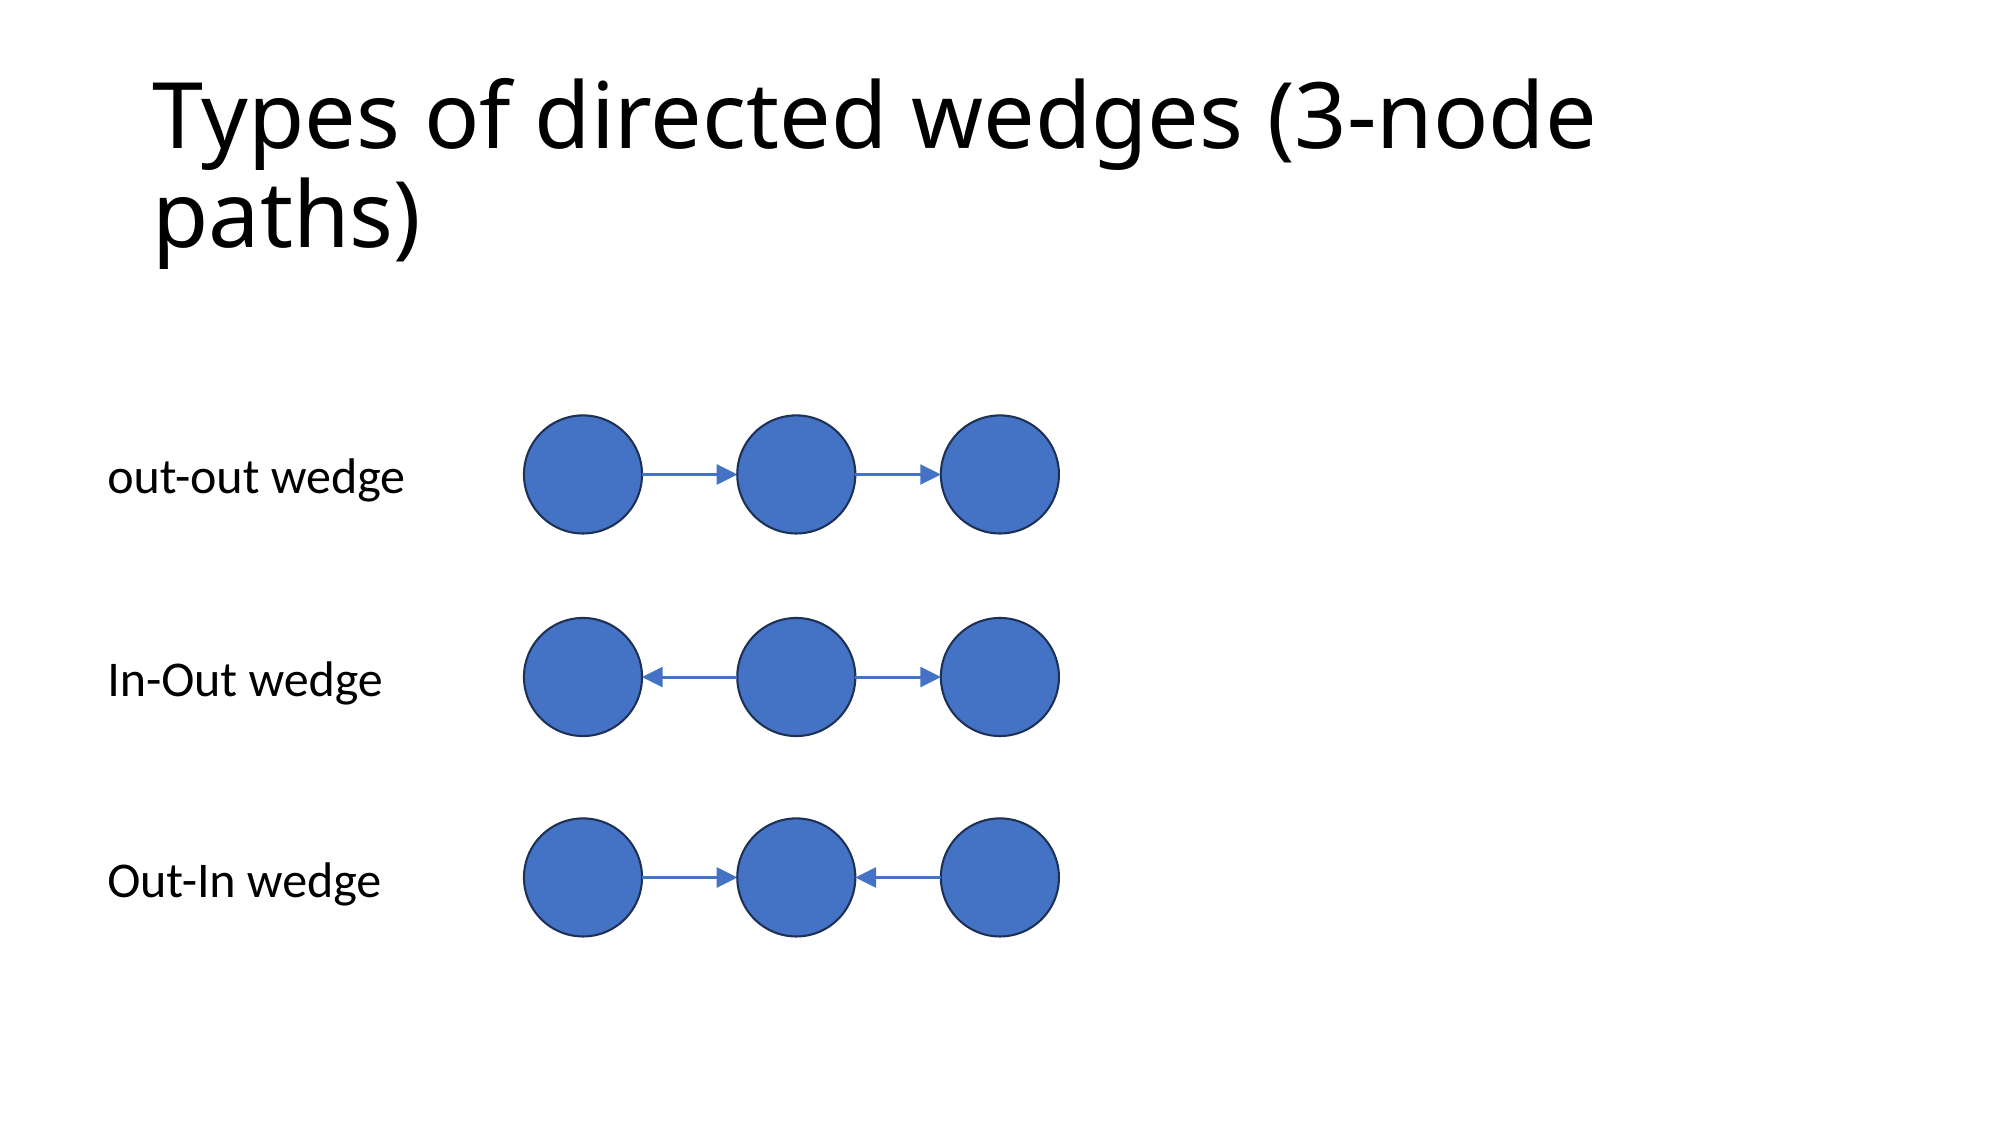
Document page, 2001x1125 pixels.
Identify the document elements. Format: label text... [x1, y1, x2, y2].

text_box [736, 616, 857, 738]
text_box In-Out wedge [92, 639, 431, 714]
text_box Out-In wedge [92, 839, 431, 915]
text_box [939, 616, 1061, 738]
text_box [736, 817, 857, 938]
text_box out-out wedge [92, 436, 431, 512]
text_box [736, 414, 857, 535]
text_box [939, 817, 1061, 938]
text_box [522, 817, 644, 938]
text_box [939, 414, 1061, 535]
text_box [522, 616, 644, 738]
title Types of directed wedges (3-node paths) [137, 59, 1863, 278]
text_box [522, 414, 644, 535]
